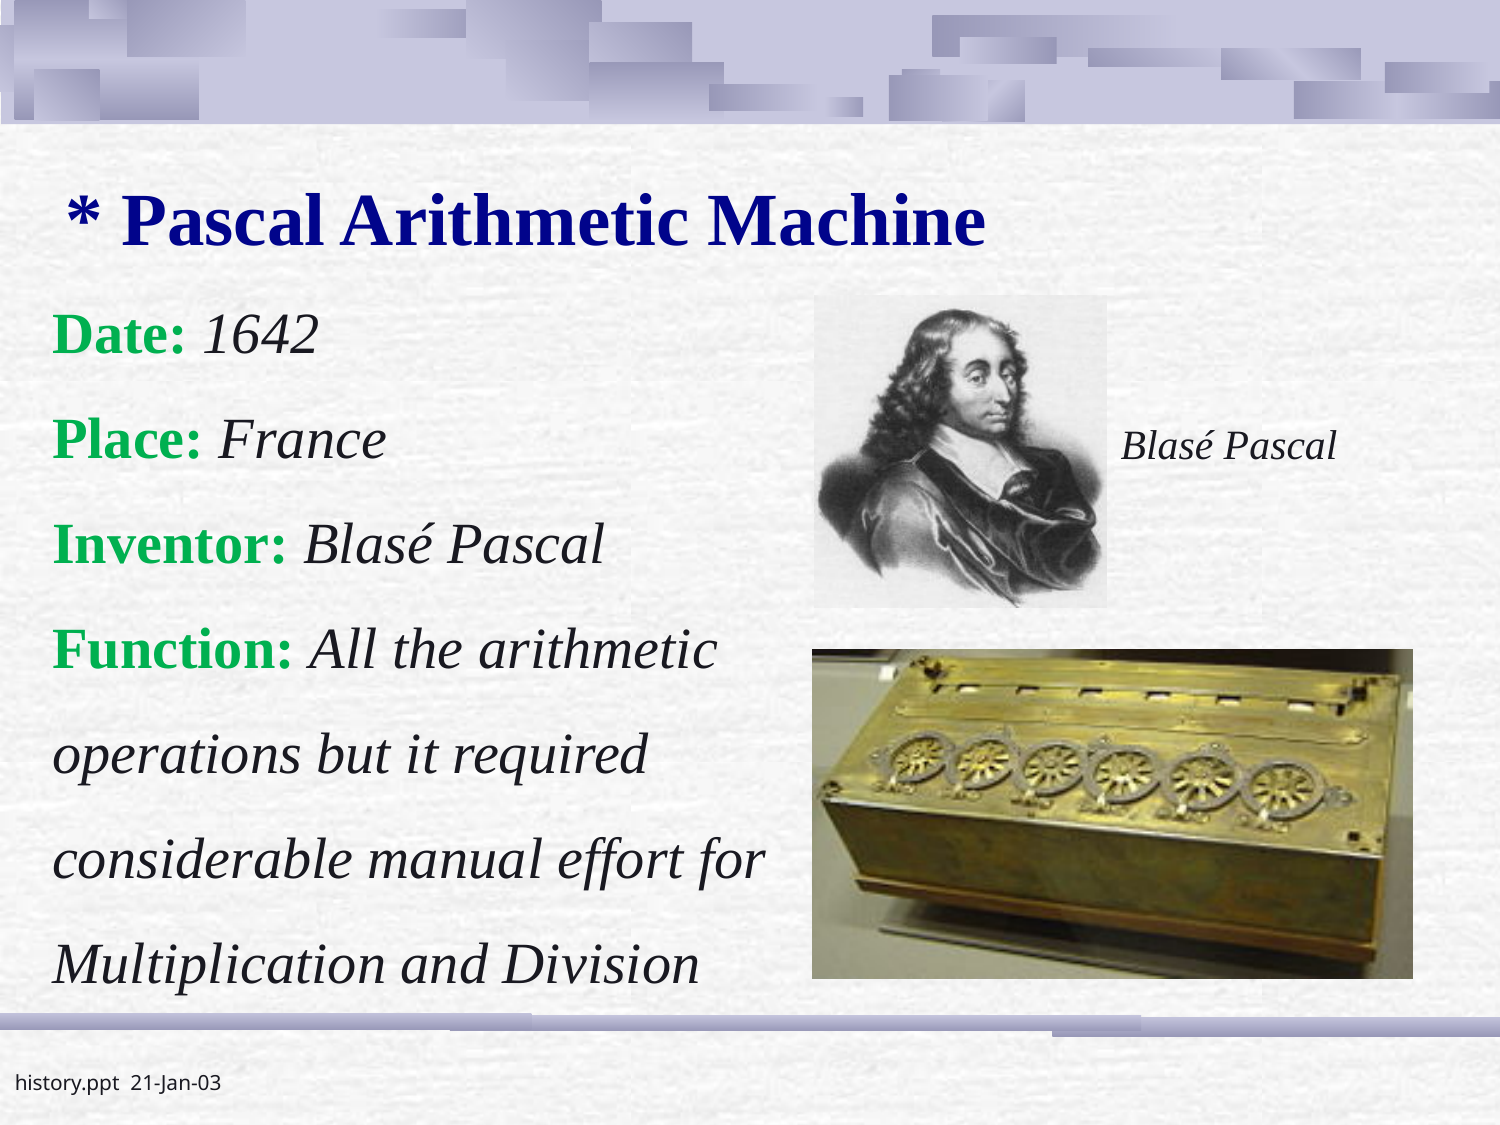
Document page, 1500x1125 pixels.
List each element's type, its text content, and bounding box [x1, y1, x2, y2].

picture [0, 1030, 1500, 1125]
picture [0, 92, 1500, 1018]
text_box * Pascal Arithmetic Machine Date: 1642 Place: France Inventor: Blasé Pascal Function: All the arithmetic operations but it required considerable manual effort for Multiplication and Division [37, 163, 1463, 1003]
text_box Blasé Pascal [1110, 385, 1353, 451]
